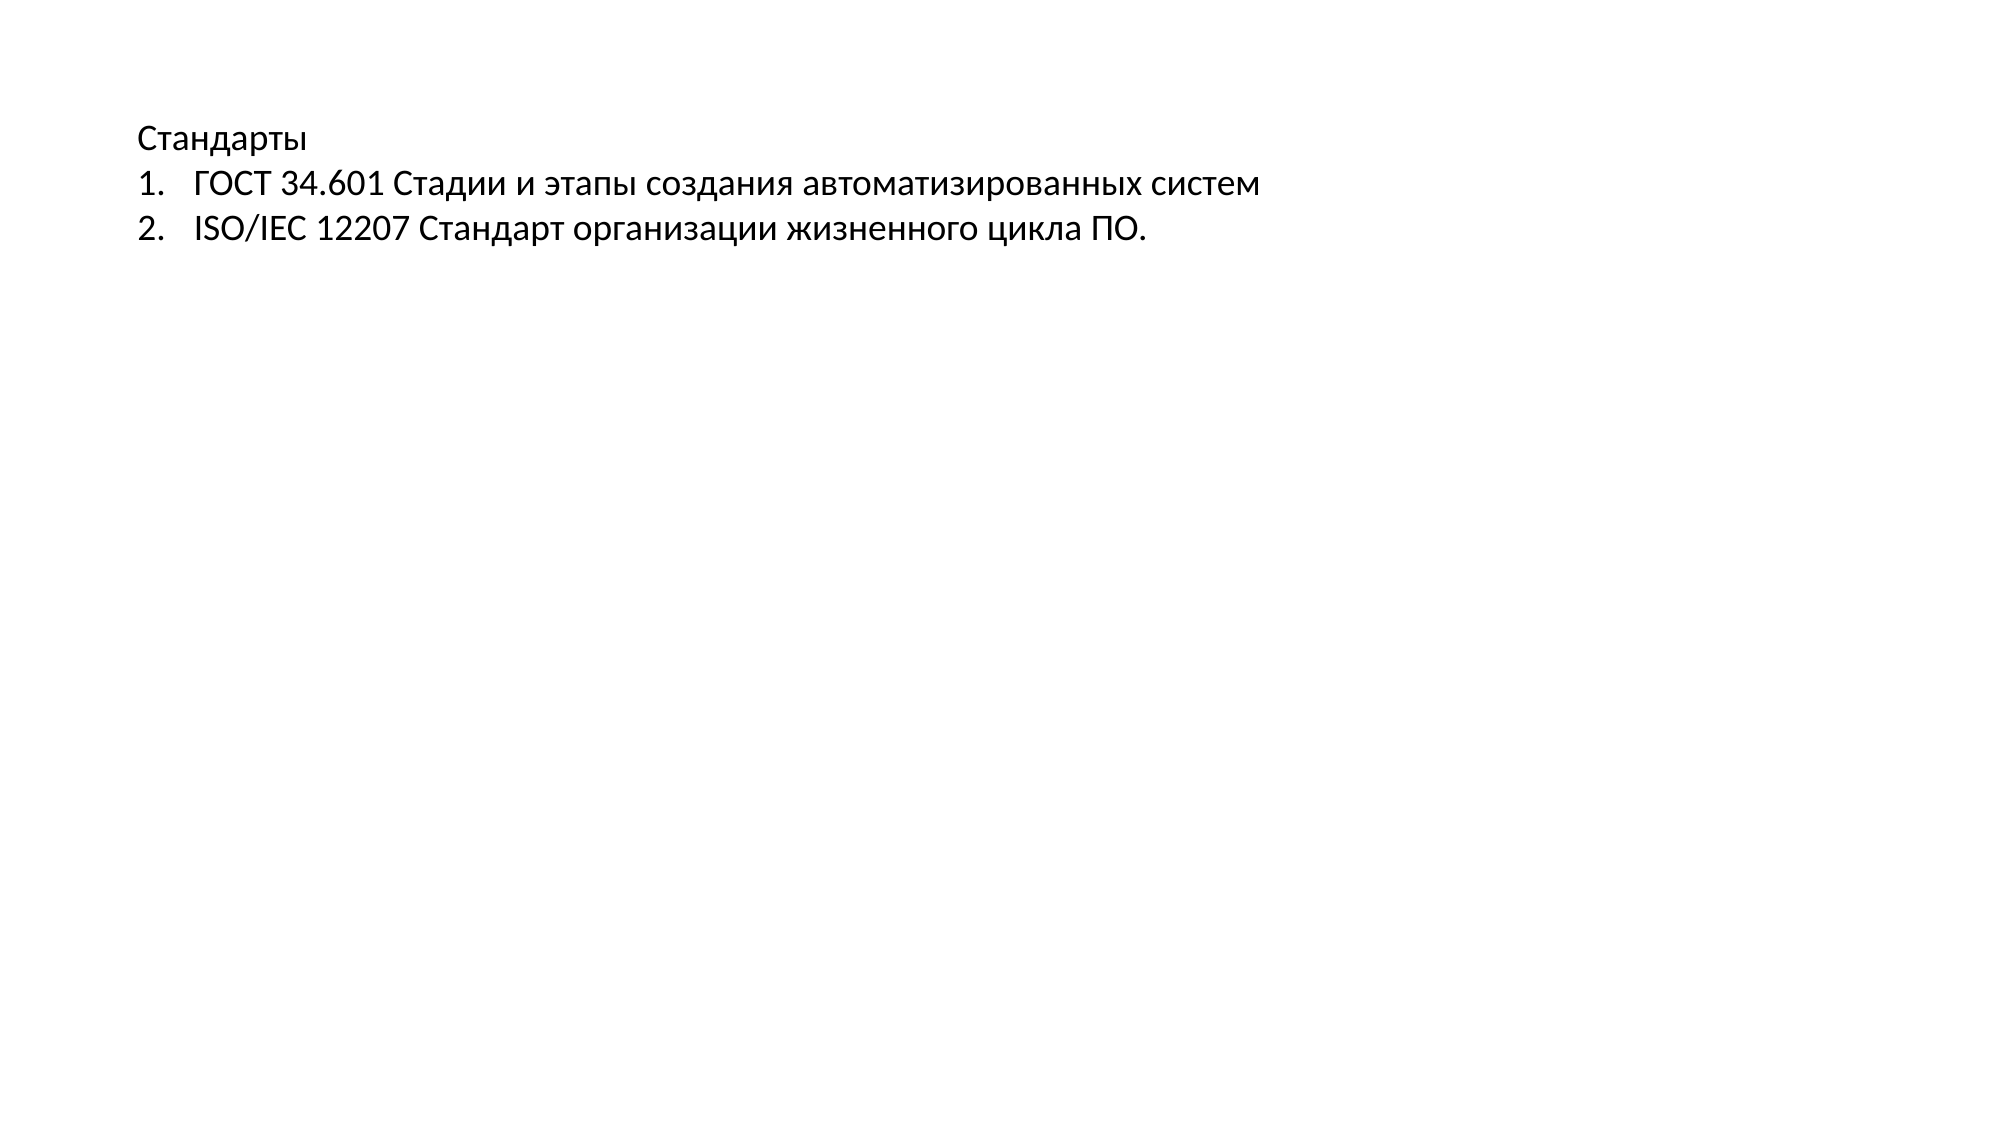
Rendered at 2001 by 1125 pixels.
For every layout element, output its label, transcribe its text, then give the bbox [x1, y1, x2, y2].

text_box Стандарты ГОСТ 34.601 Стадии и этапы создания автоматизированных систем ISO/IEC 12207 Стандарт организации жизненного цикла ПО. [122, 105, 1277, 301]
